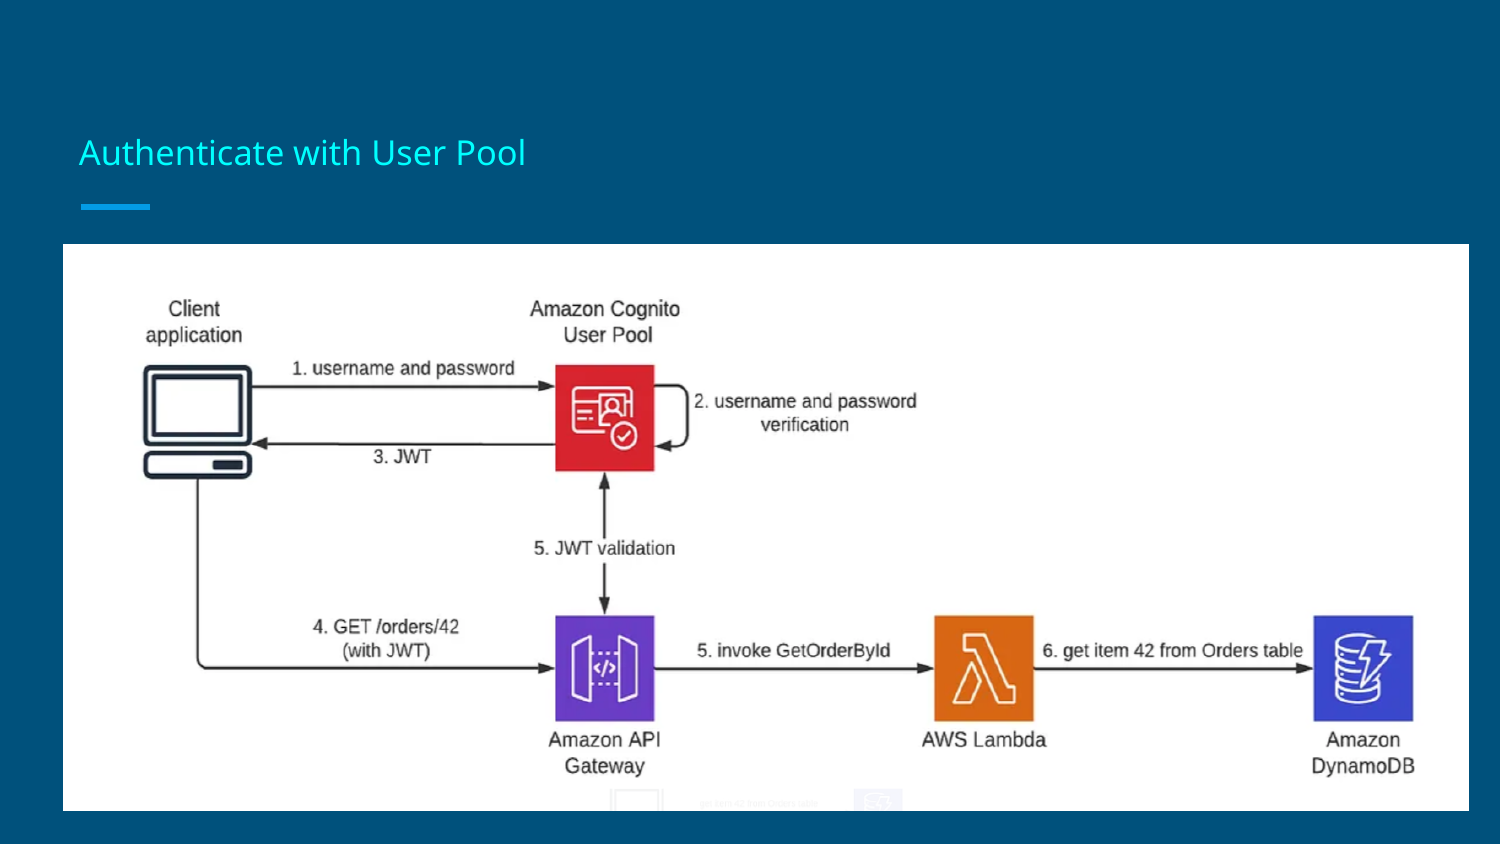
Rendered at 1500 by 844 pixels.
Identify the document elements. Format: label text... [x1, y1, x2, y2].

title Authenticate with User Pool [63, 75, 1437, 188]
picture [64, 245, 1468, 810]
